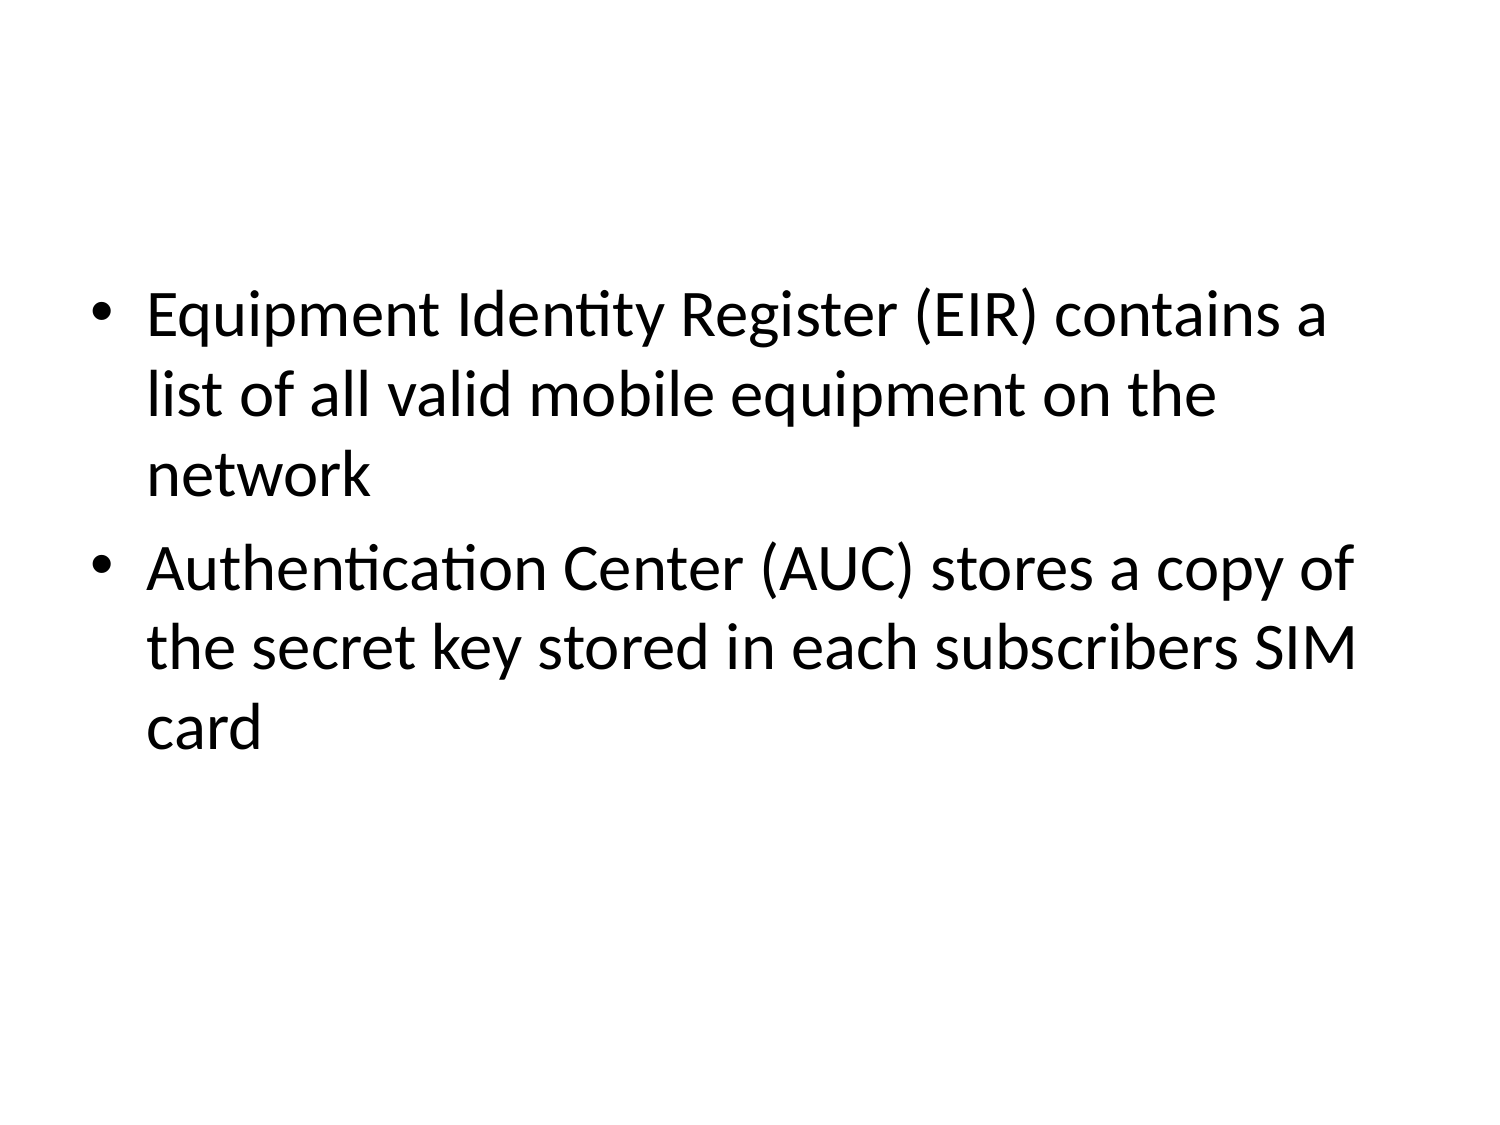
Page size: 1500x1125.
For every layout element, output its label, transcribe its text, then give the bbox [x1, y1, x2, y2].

list Equipment Identity Register (EIR) contains a list of all valid mobile equipment on the network Authentication Center (AUC) stores a copy of the secret key stored in each subscribers SIM card [75, 262, 1425, 1005]
